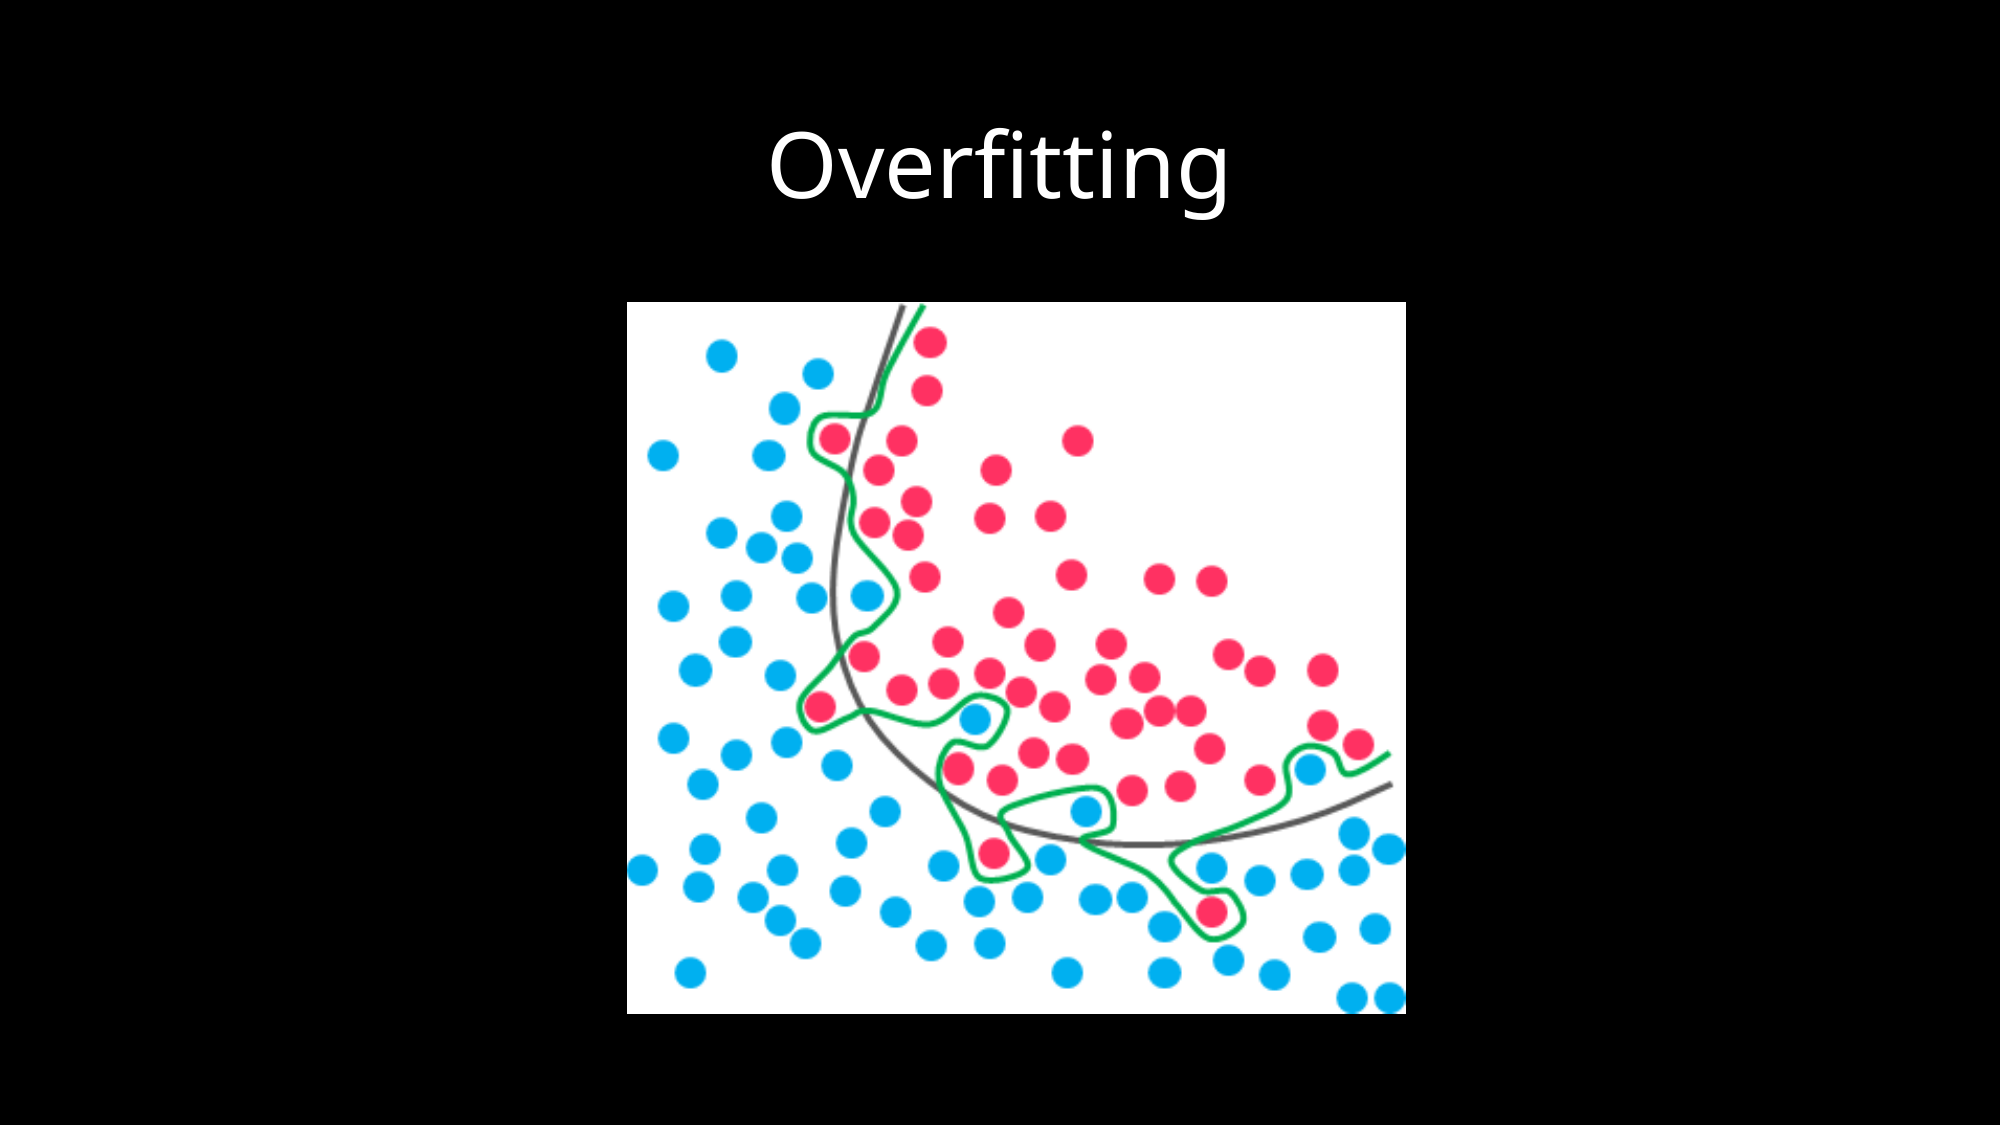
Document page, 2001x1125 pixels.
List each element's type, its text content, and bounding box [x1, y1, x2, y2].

title Overfitting [137, 59, 1863, 278]
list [627, 302, 1406, 1014]
